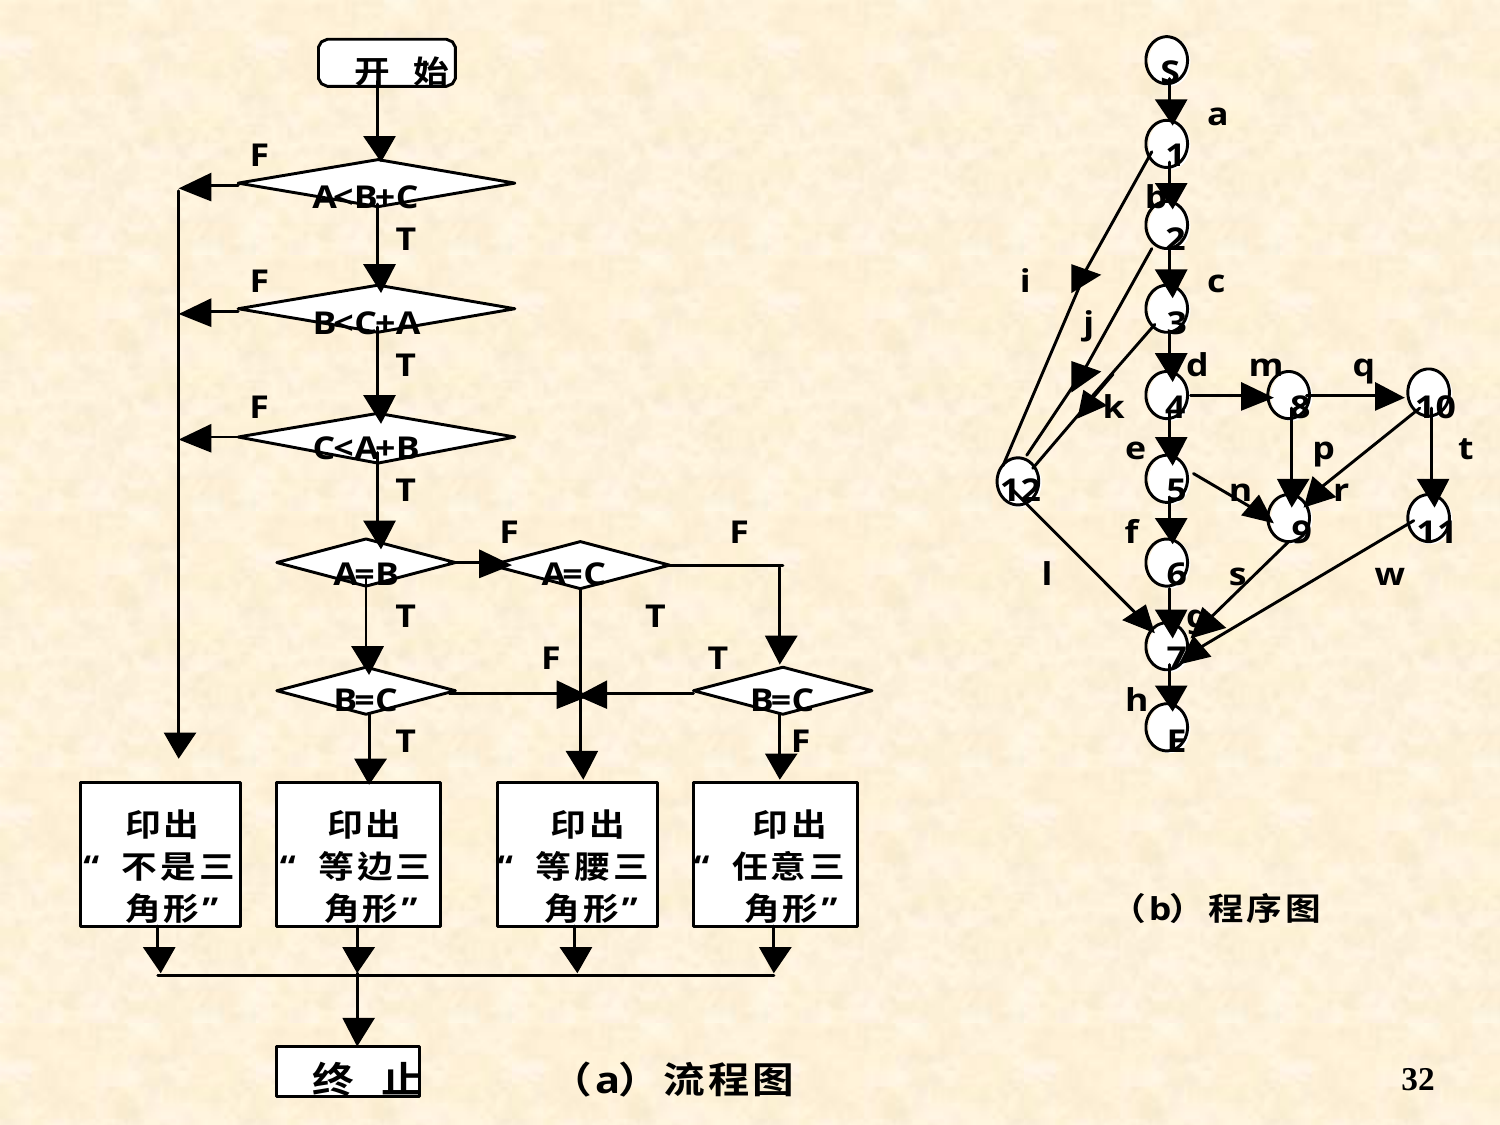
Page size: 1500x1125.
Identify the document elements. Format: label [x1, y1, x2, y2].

text_box [0, 0, 1500, 1125]
